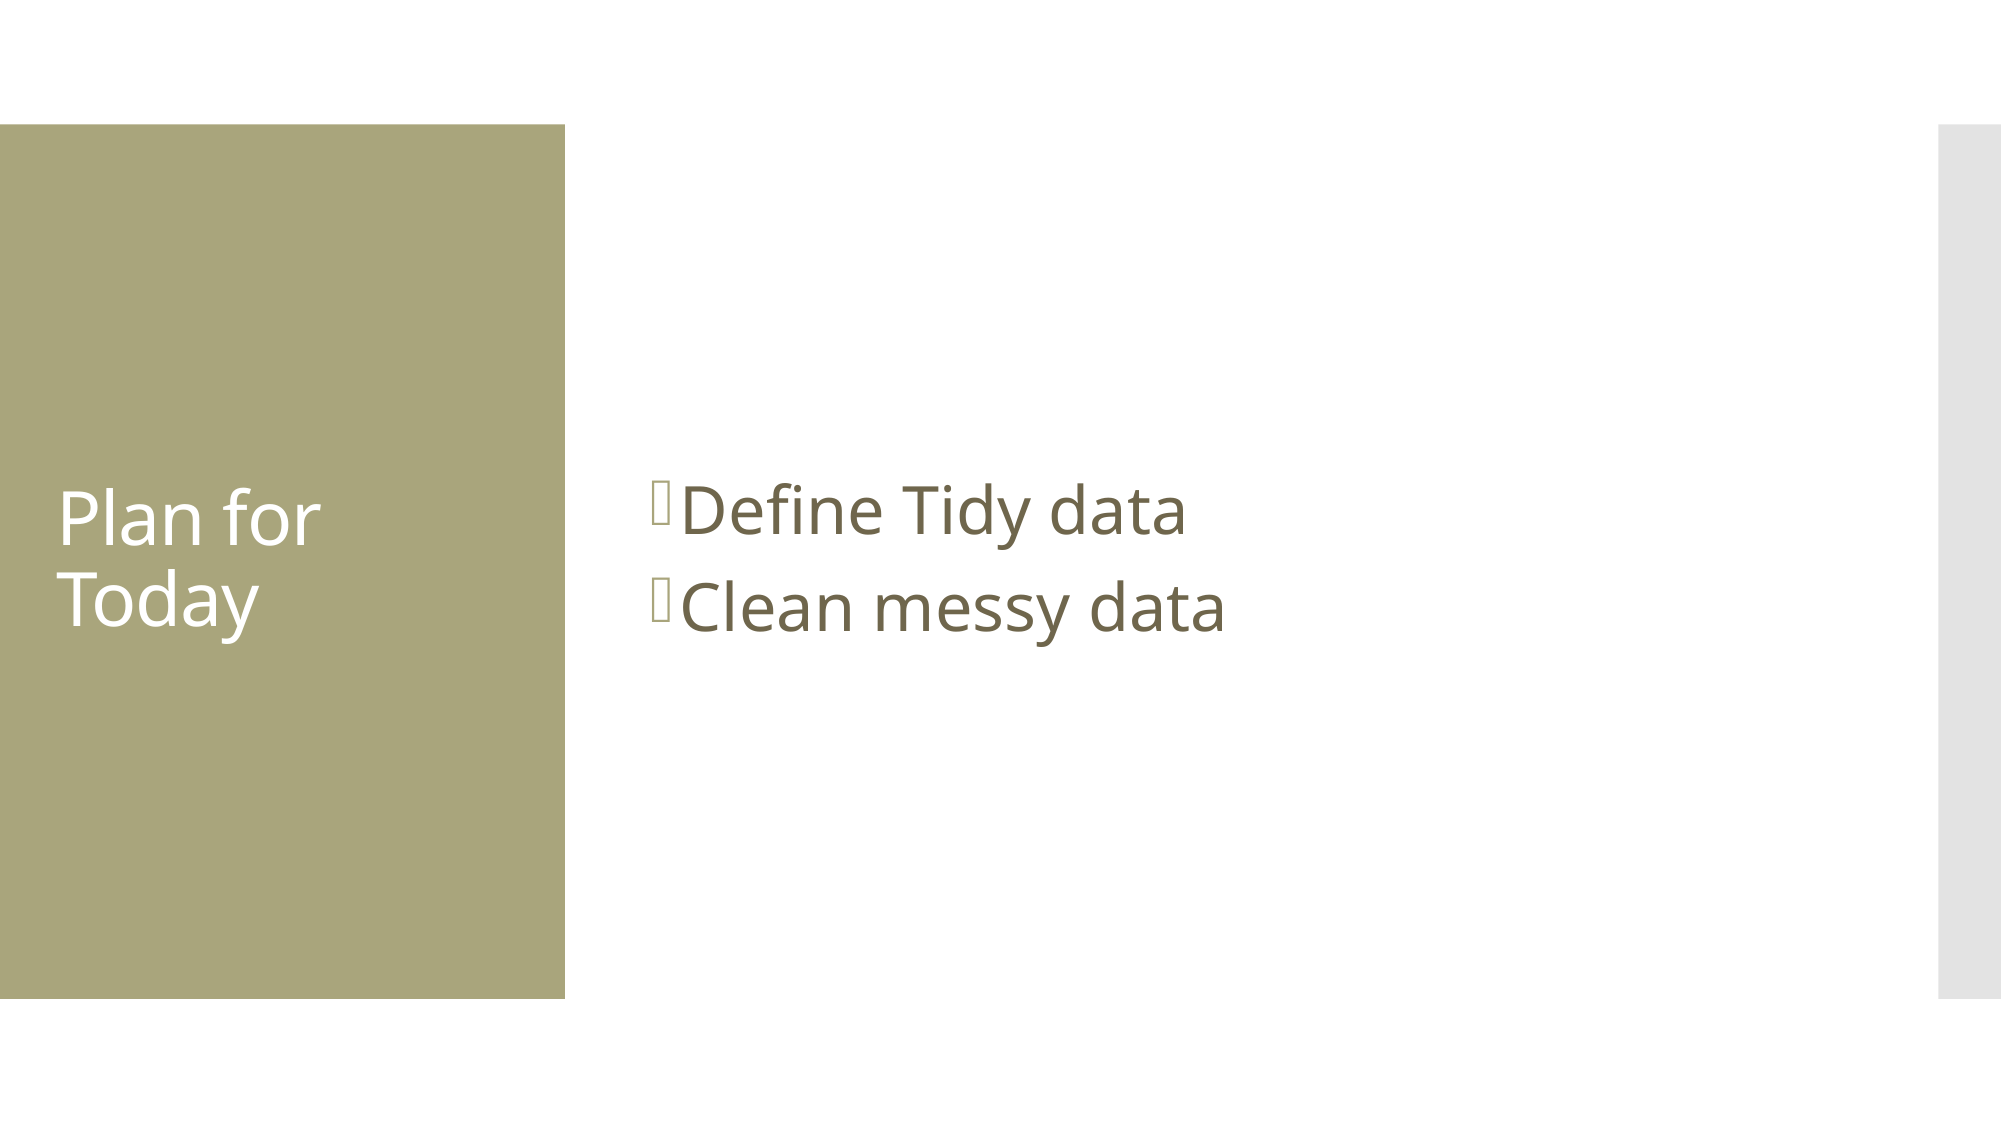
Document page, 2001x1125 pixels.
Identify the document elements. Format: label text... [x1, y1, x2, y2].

list Define Tidy data Clean messy data [634, 141, 1835, 982]
title Plan for Today [41, 184, 525, 940]
